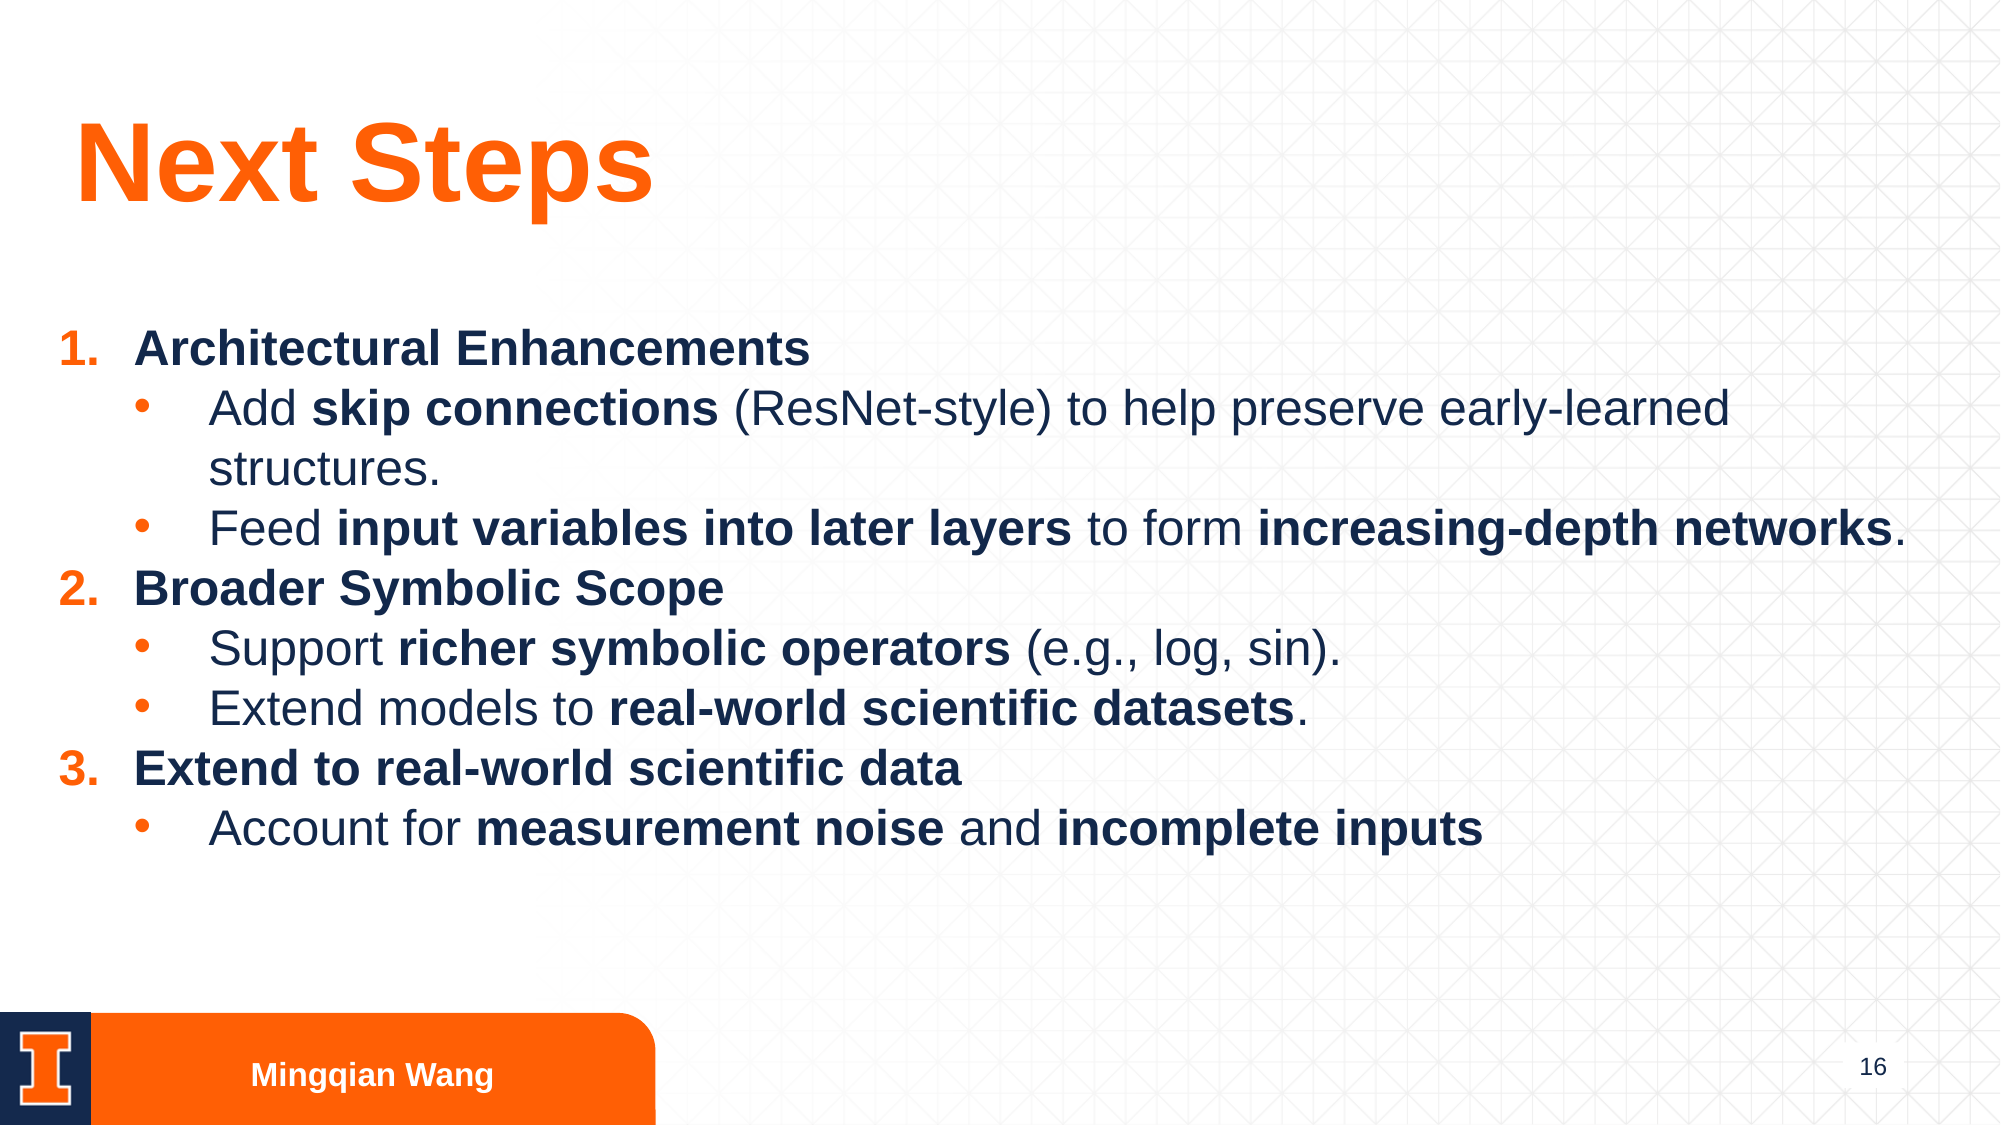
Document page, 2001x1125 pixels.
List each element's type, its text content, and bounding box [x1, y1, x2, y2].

footer Mingqian Wang [118, 1042, 627, 1103]
text_box Architectural Enhancements Add skip connections (ResNet-style) to help preserve early-learned structures. Feed input variables into later layers to form increasing-depth networks. Broader Symbolic Scope Support richer symbolic operators (e.g., log, sin). Extend models to real-world scientific datasets. Extend to real-world scientific data Account for measurement noise and incomplete inputs [43, 307, 1963, 983]
slide_number 16 [1842, 1042, 1904, 1088]
title Next Steps [59, 95, 1454, 234]
picture [0, 0, 2001, 1125]
